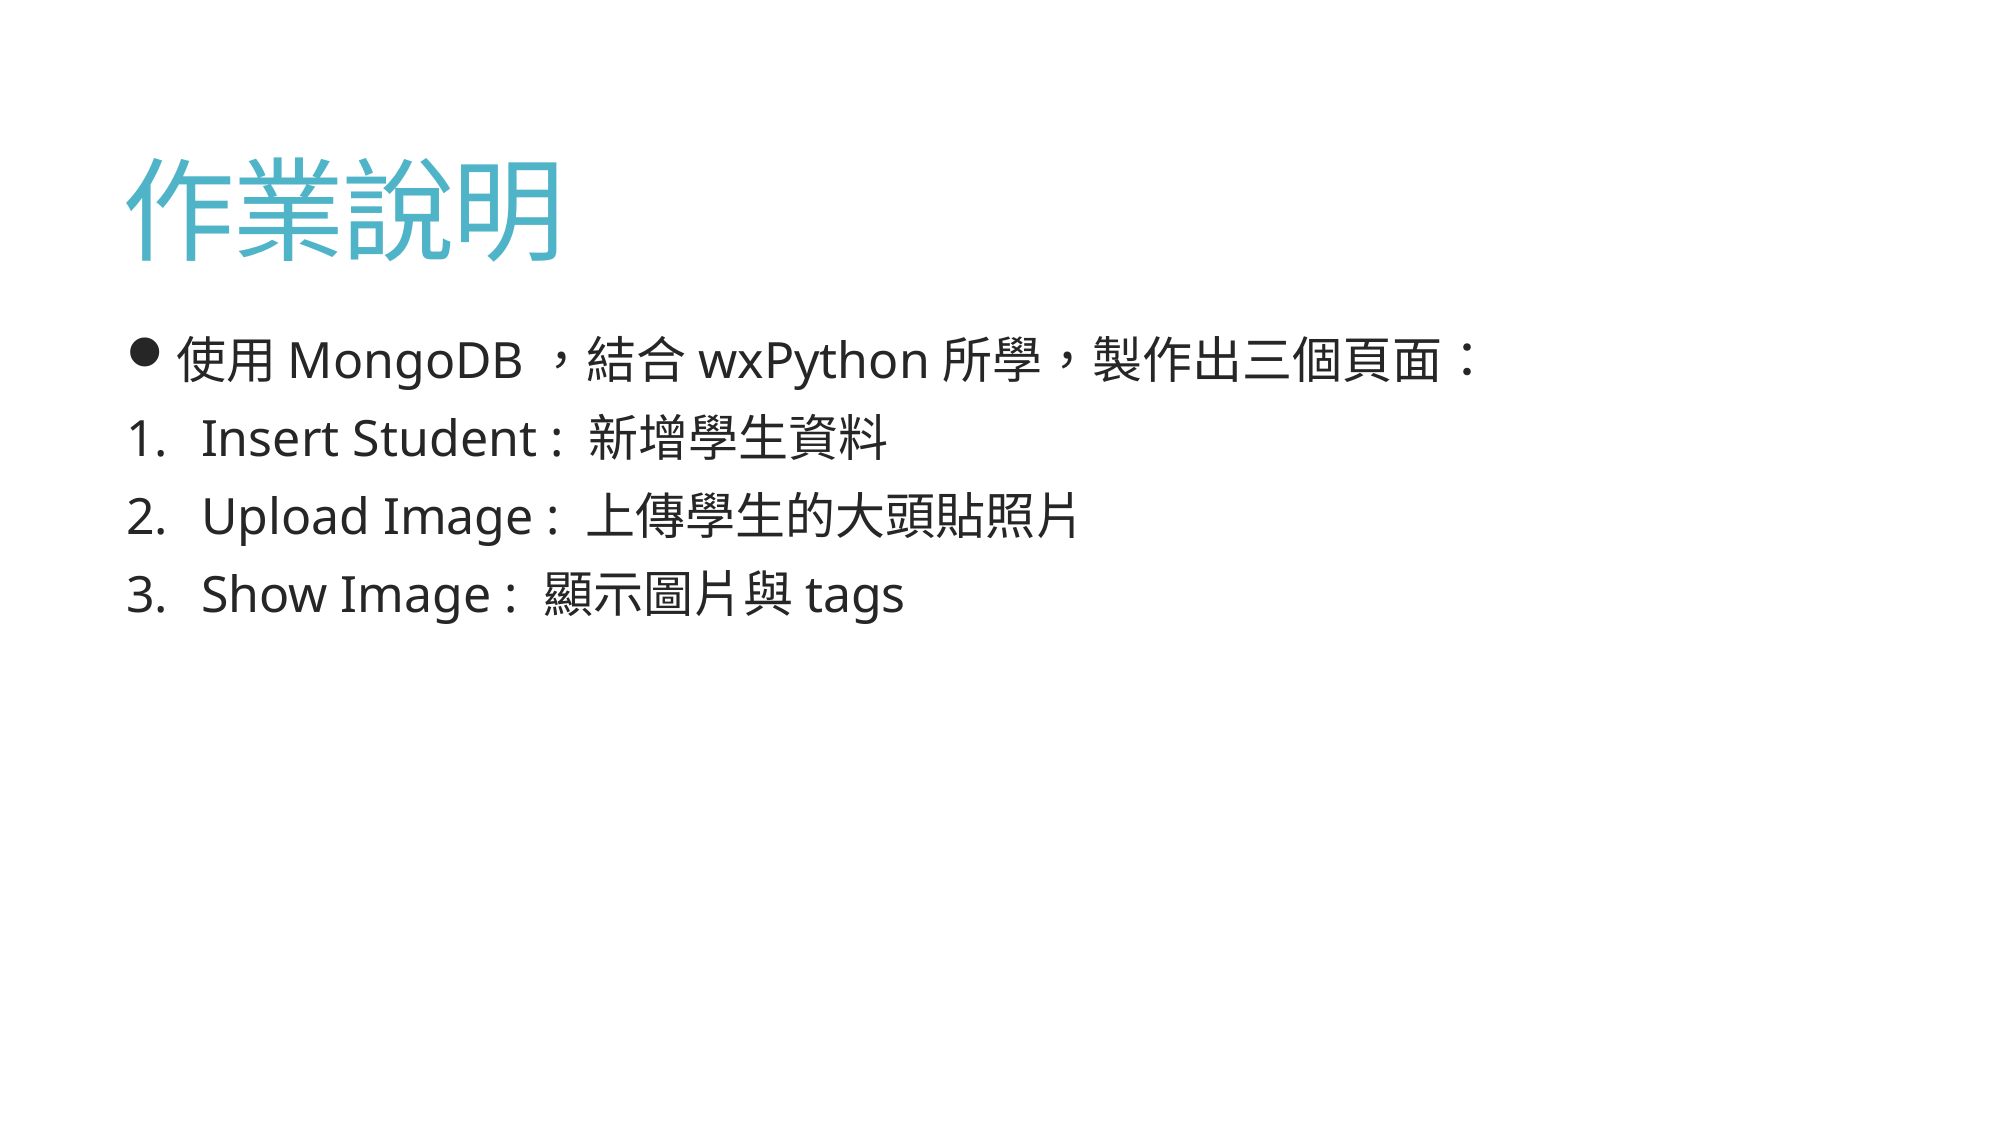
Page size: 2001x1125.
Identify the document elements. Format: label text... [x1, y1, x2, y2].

title 作業說明 [107, 81, 1875, 354]
list 使用MongoDB，結合wxPython所學，製作出三個頁面： Insert Student : 新增學生資料 Upload Image : 上傳學生的大頭貼照片 Show Image : 顯示圖片與tags [111, 329, 1876, 948]
